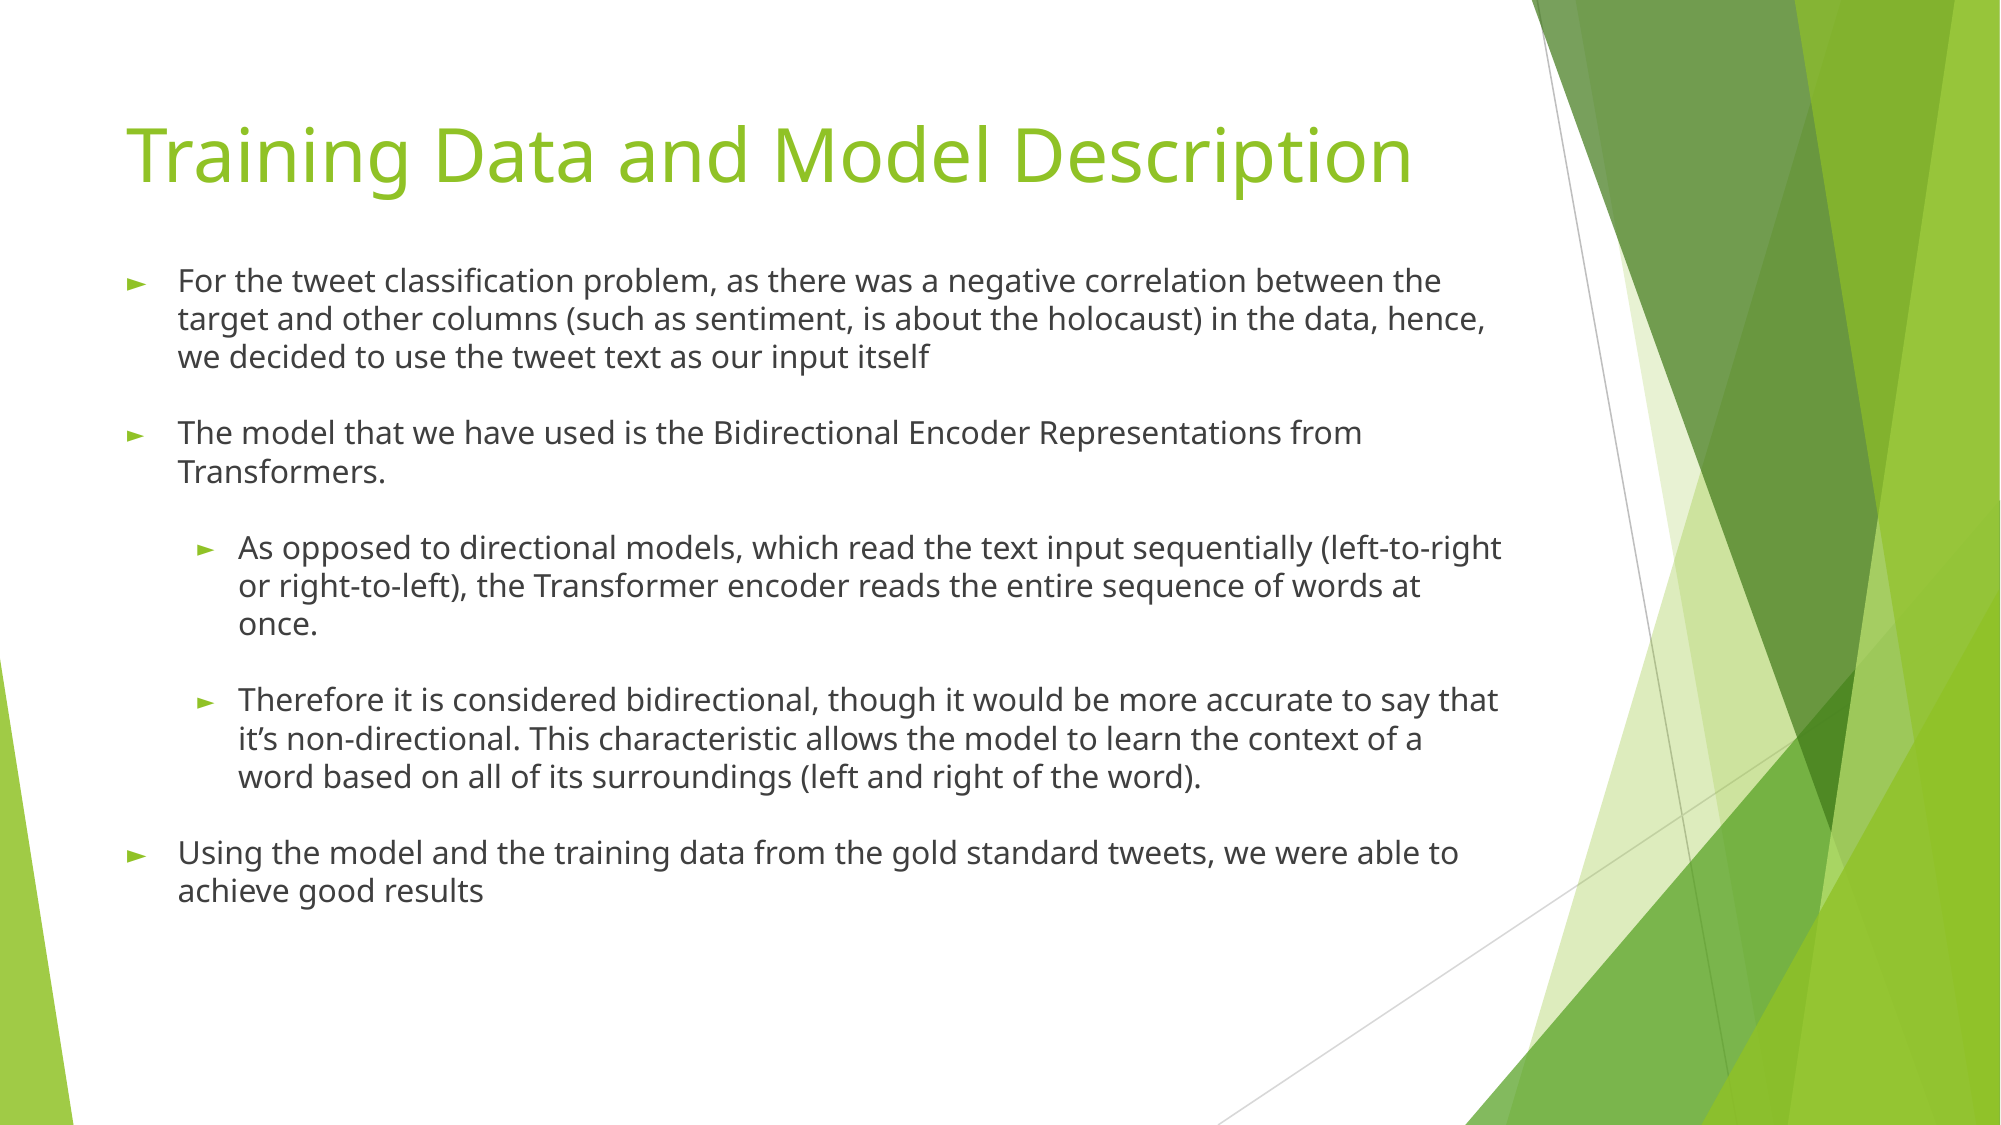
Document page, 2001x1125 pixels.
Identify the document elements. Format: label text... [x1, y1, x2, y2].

title Training Data and Model Description [111, 99, 1522, 252]
list For the tweet classification problem, as there was a negative correlation between the target and other columns (such as sentiment, is about the holocaust) in the data, hence, we decided to use the tweet text as our input itself The model that we have used is the Bidirectional Encoder Representations from Transformers. As opposed to directional models, which read the text input sequentially (left-to-right or right-to-left), the Transformer encoder reads the entire sequence of words at once. Therefore it is considered bidirectional, though it would be more accurate to say that it’s non-directional. This characteristic allows the model to learn the context of a word based on all of its surroundings (left and right of the word). Using the model and the training data from the gold standard tweets, we were able to achieve good results [111, 252, 1522, 920]
